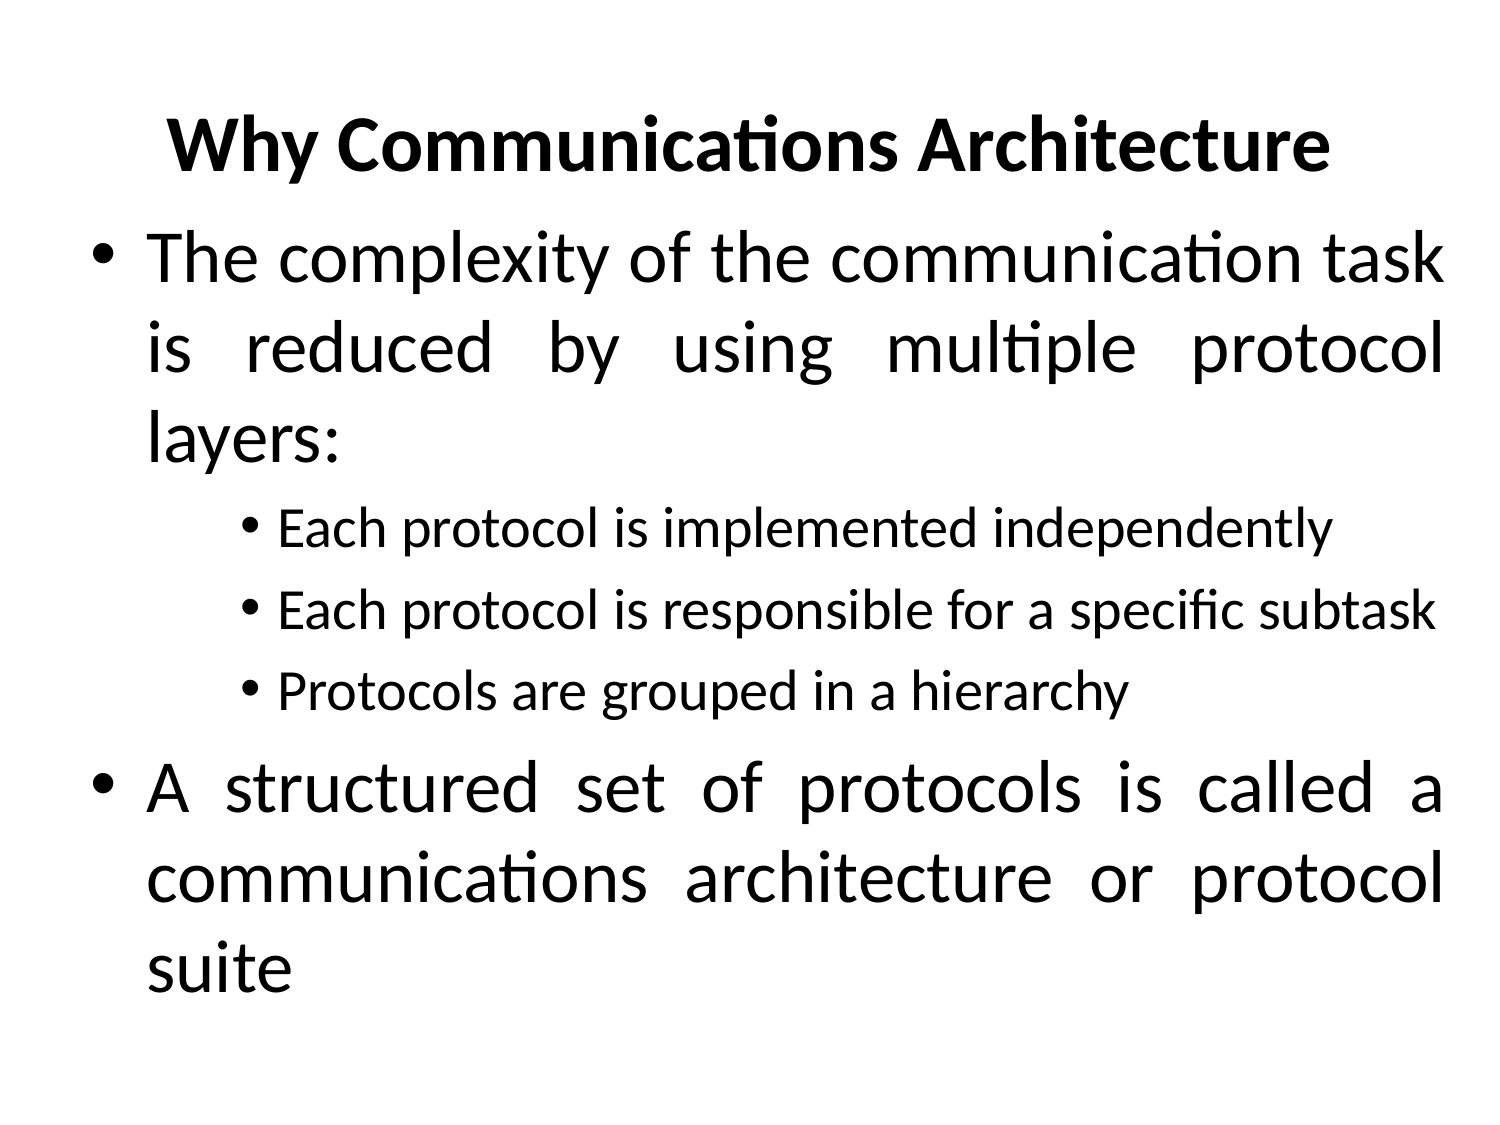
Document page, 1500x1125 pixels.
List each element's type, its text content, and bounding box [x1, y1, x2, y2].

list The complexity of the communication task is reduced by using multiple protocol layers: Each protocol is implemented independently Each protocol is responsible for a specific subtask Protocols are grouped in a hierarchy A structured set of protocols is called a communications architecture or protocol suite [75, 200, 1463, 1050]
title Why Communications Architecture [75, 45, 1425, 200]
